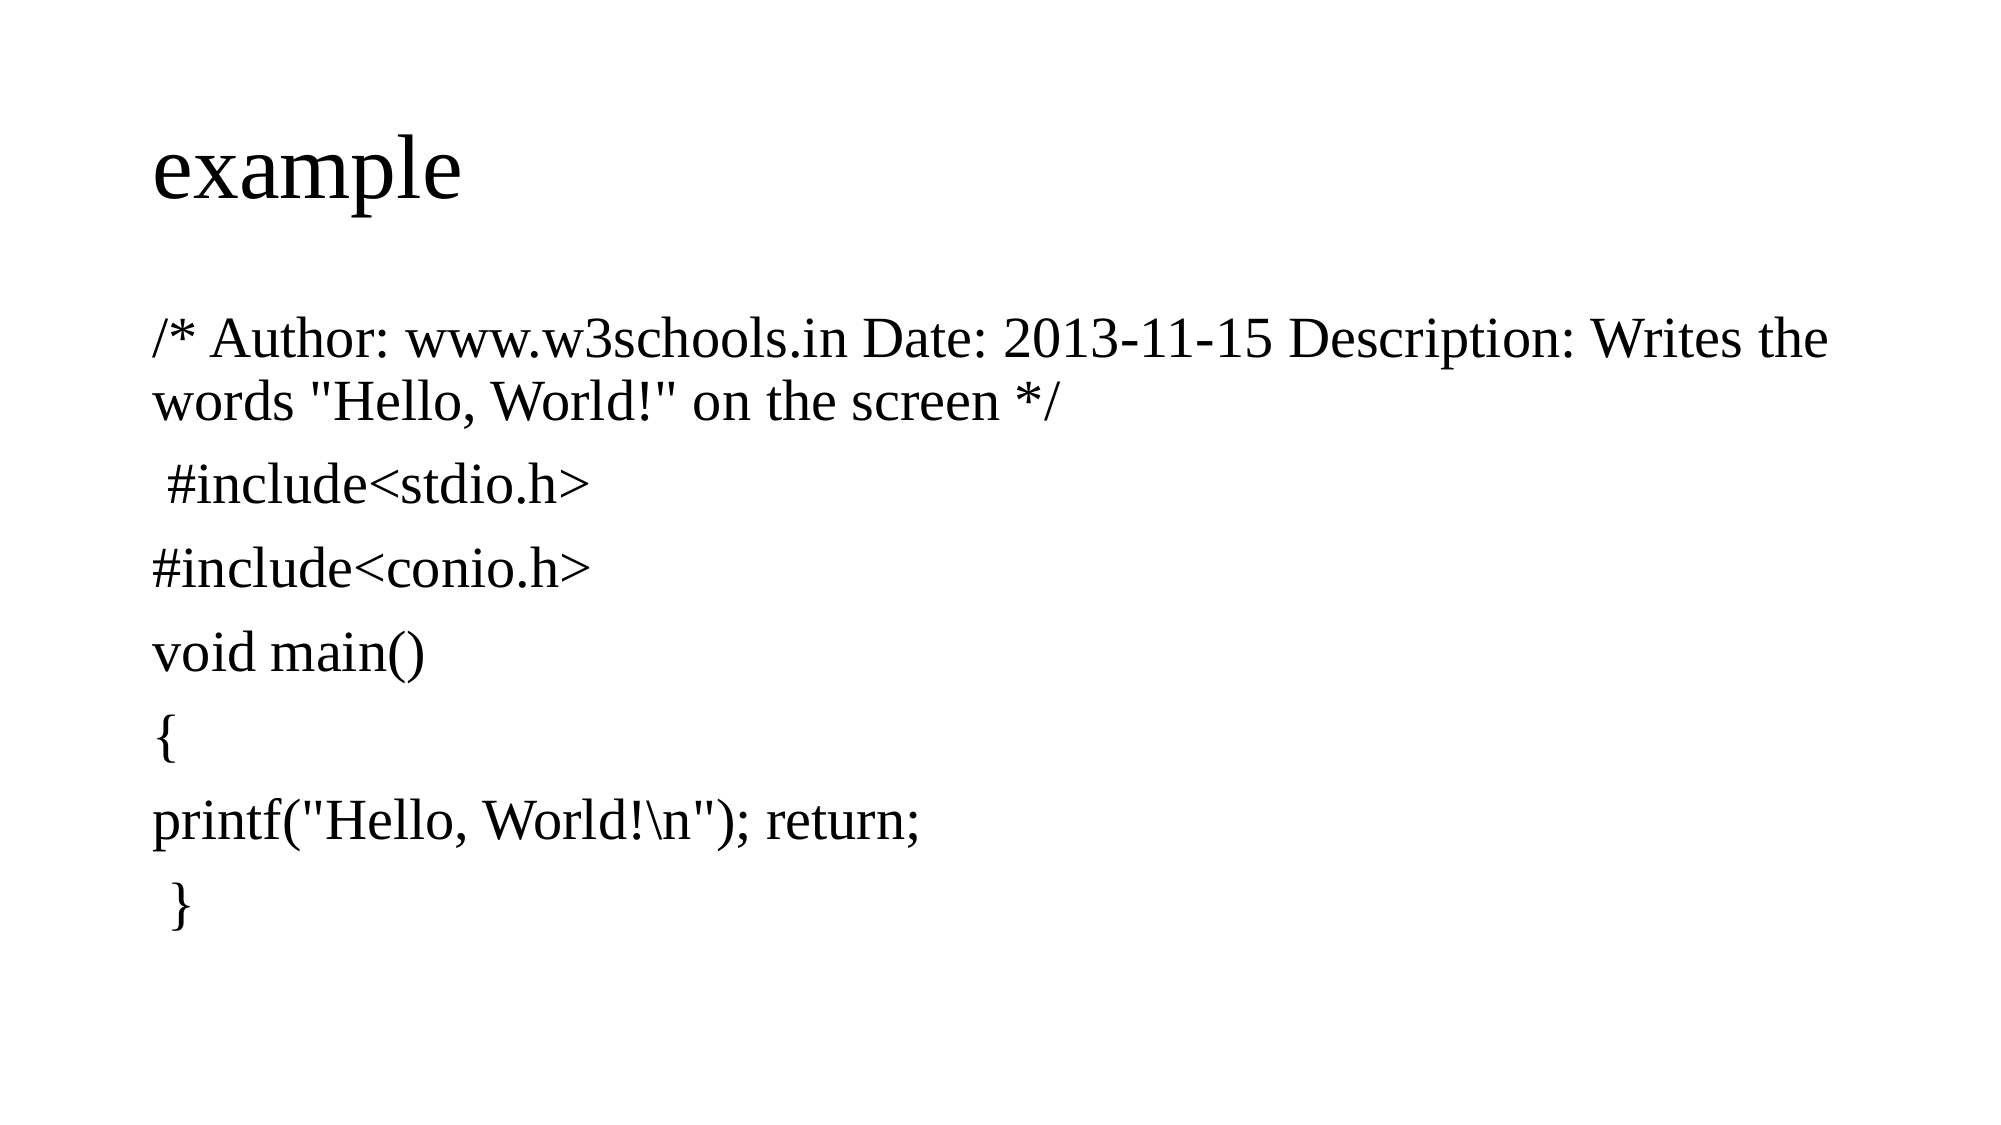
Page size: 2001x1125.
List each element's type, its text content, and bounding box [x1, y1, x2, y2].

title example [137, 59, 1863, 278]
list /* Author: www.w3schools.in Date: 2013-11-15 Description: Writes the words "Hello, World!" on the screen */ #include<stdio.h> #include<conio.h> void main() { printf("Hello, World!\n"); return; } [137, 299, 1863, 1014]
